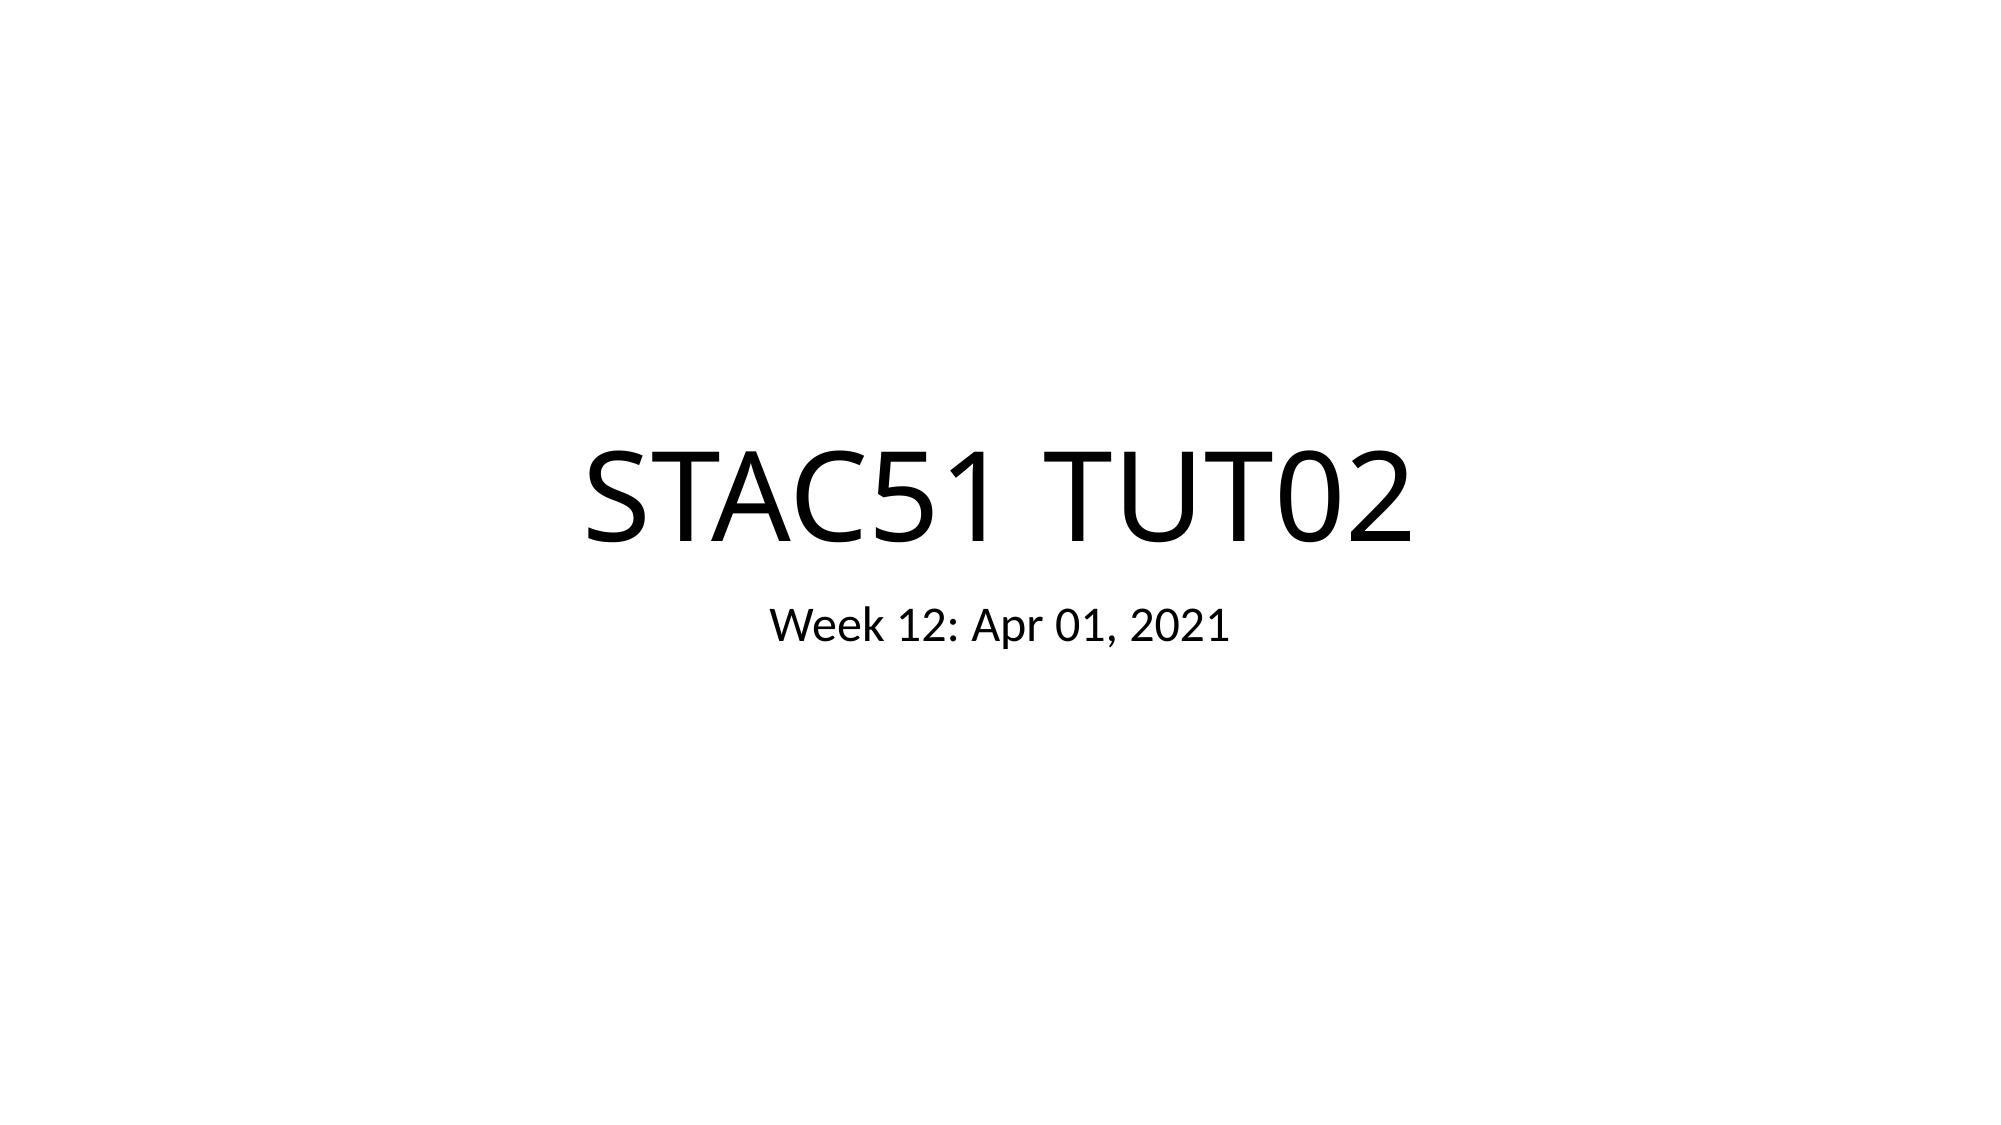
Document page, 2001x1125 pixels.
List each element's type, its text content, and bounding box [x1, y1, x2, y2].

subtitle Week 12: Apr 01, 2021 [249, 590, 1750, 863]
title STAC51 TUT02 [249, 184, 1750, 576]
